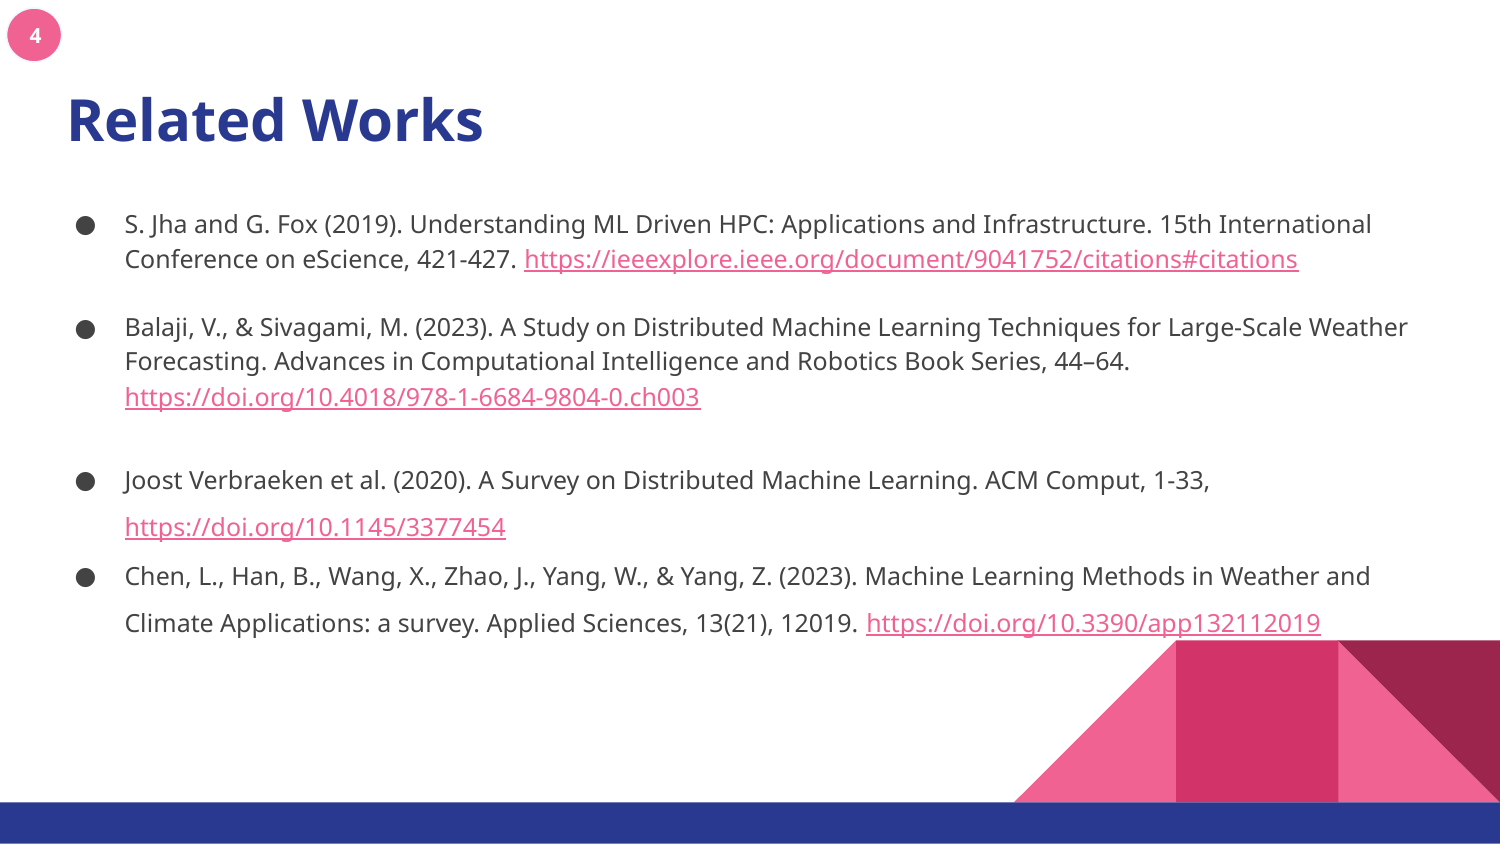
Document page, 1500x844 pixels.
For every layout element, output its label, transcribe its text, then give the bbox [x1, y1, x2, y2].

text_box 4 [6, 8, 62, 62]
title Related Works [51, 68, 1449, 168]
list S. Jha and G. Fox (2019). Understanding ML Driven HPC: Applications and Infrastructure. 15th International Conference on eScience, 421-427. https://ieeexplore.ieee.org/document/9041752/citations#citations Balaji, V., & Sivagami, M. (2023). A Study on Distributed Machine Learning Techniques for Large-Scale Weather Forecasting. Advances in Computational Intelligence and Robotics Book Series, 44–64. https://doi.org/10.4018/978-1-6684-9804-0.ch003 Joost Verbraeken et al. (2020). A Survey on Distributed Machine Learning. ACM Comput, 1-33, https://doi.org/10.1145/3377454 Chen, L., Han, B., Wang, X., Zhao, J., Yang, W., & Yang, Z. (2023). Machine Learning Methods in Weather and Climate Applications: a survey. Applied Sciences, 13(21), 12019. https://doi.org/10.3390/app132112019 [34, 188, 1433, 737]
